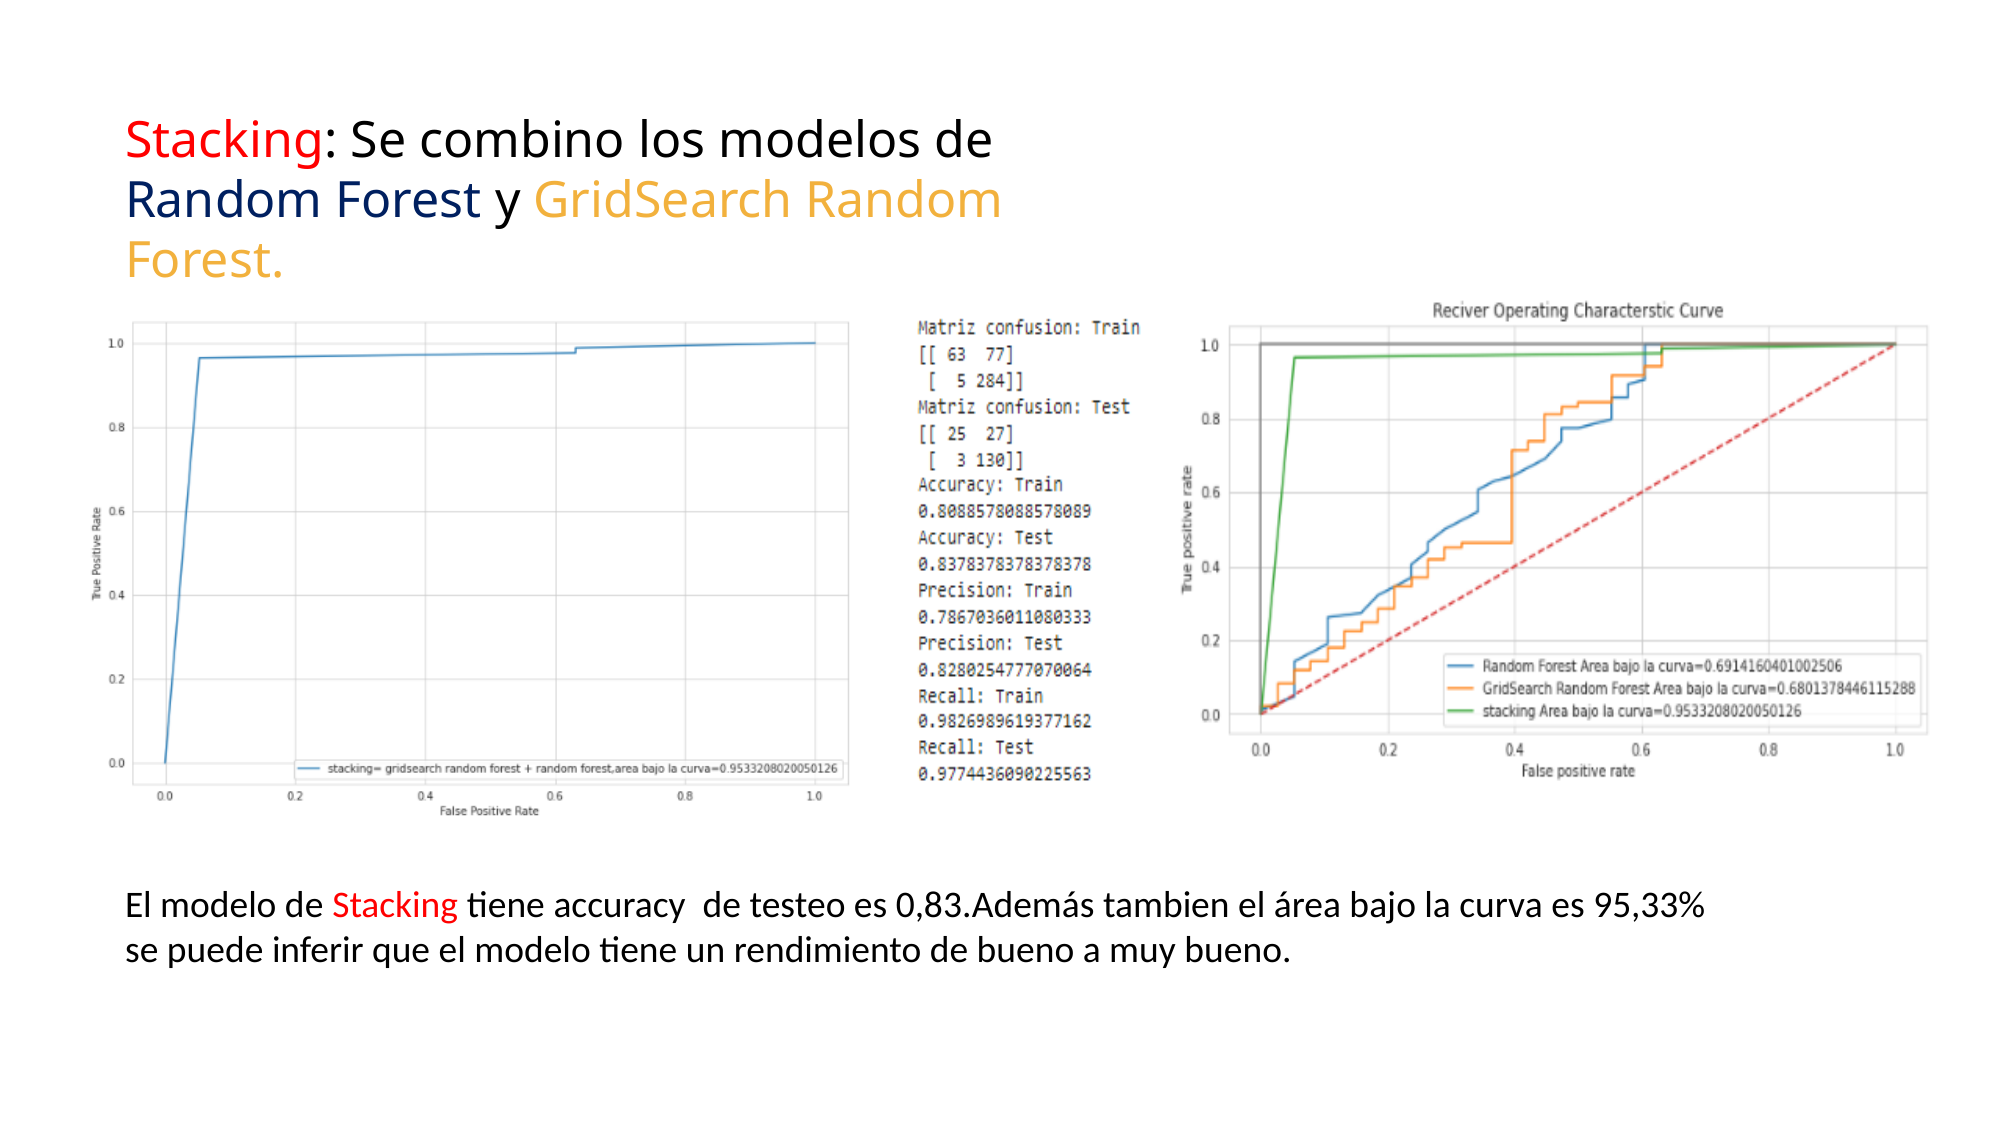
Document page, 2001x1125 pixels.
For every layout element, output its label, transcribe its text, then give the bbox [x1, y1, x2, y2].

text_box El modelo de Stacking tiene accuracy de testeo es 0,83.Además tambien el área bajo la curva es 95,33% se puede inferir que el modelo tiene un rendimiento de bueno a muy bueno. [110, 872, 1740, 978]
text_box Stacking: Se combino los modelos de Random Forest y GridSearch Random Forest. [110, 100, 1091, 296]
picture [907, 312, 1151, 794]
picture [1165, 290, 1939, 794]
picture [75, 312, 868, 826]
